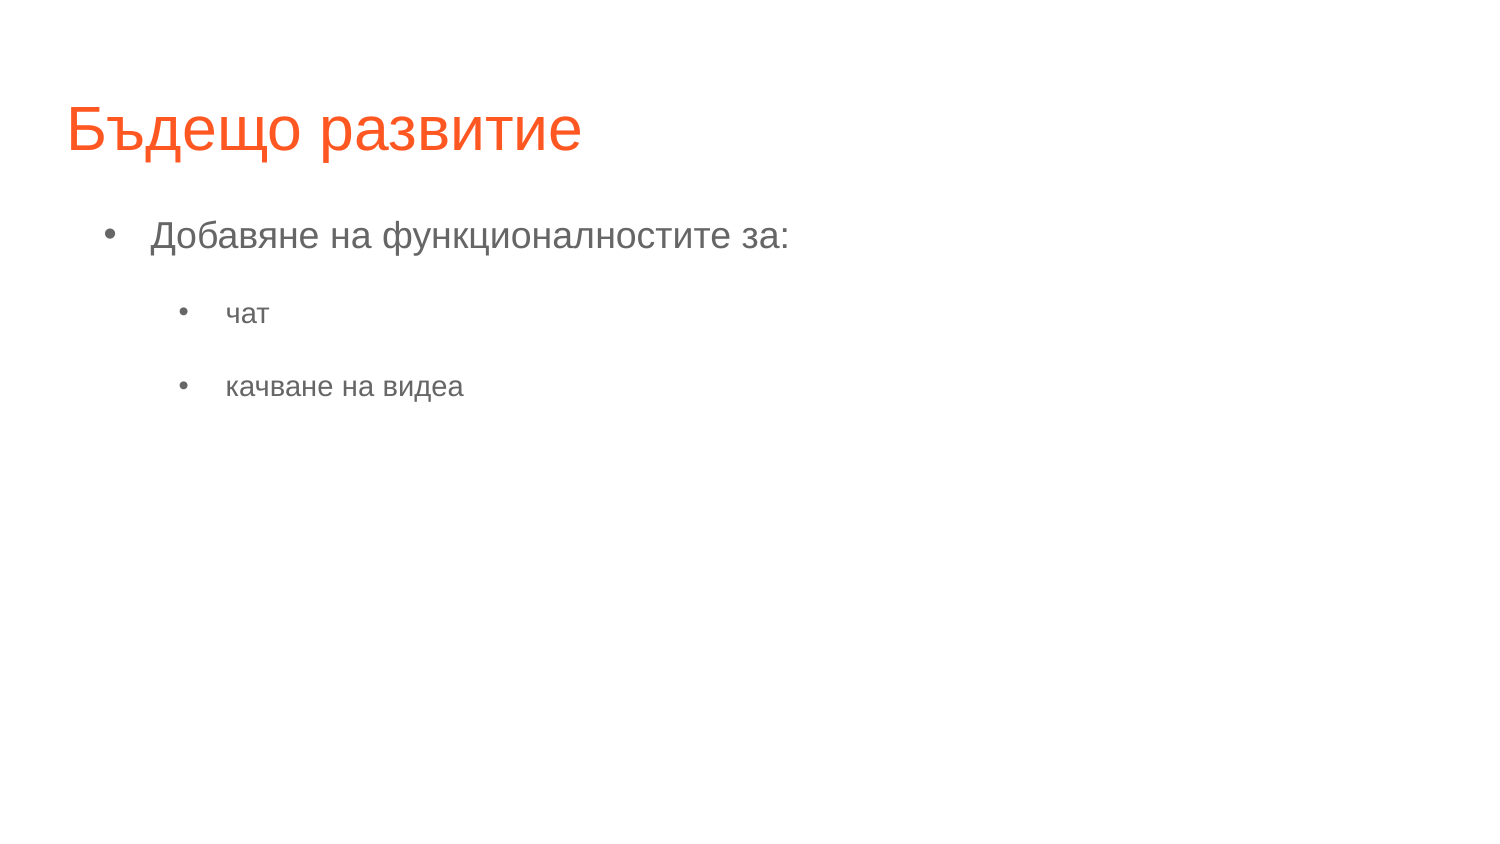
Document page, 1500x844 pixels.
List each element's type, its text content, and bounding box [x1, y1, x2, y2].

list Добавяне на функционалностите за: чат качване на видеа [51, 189, 1449, 750]
title Бъдещо развитие [51, 72, 1449, 167]
